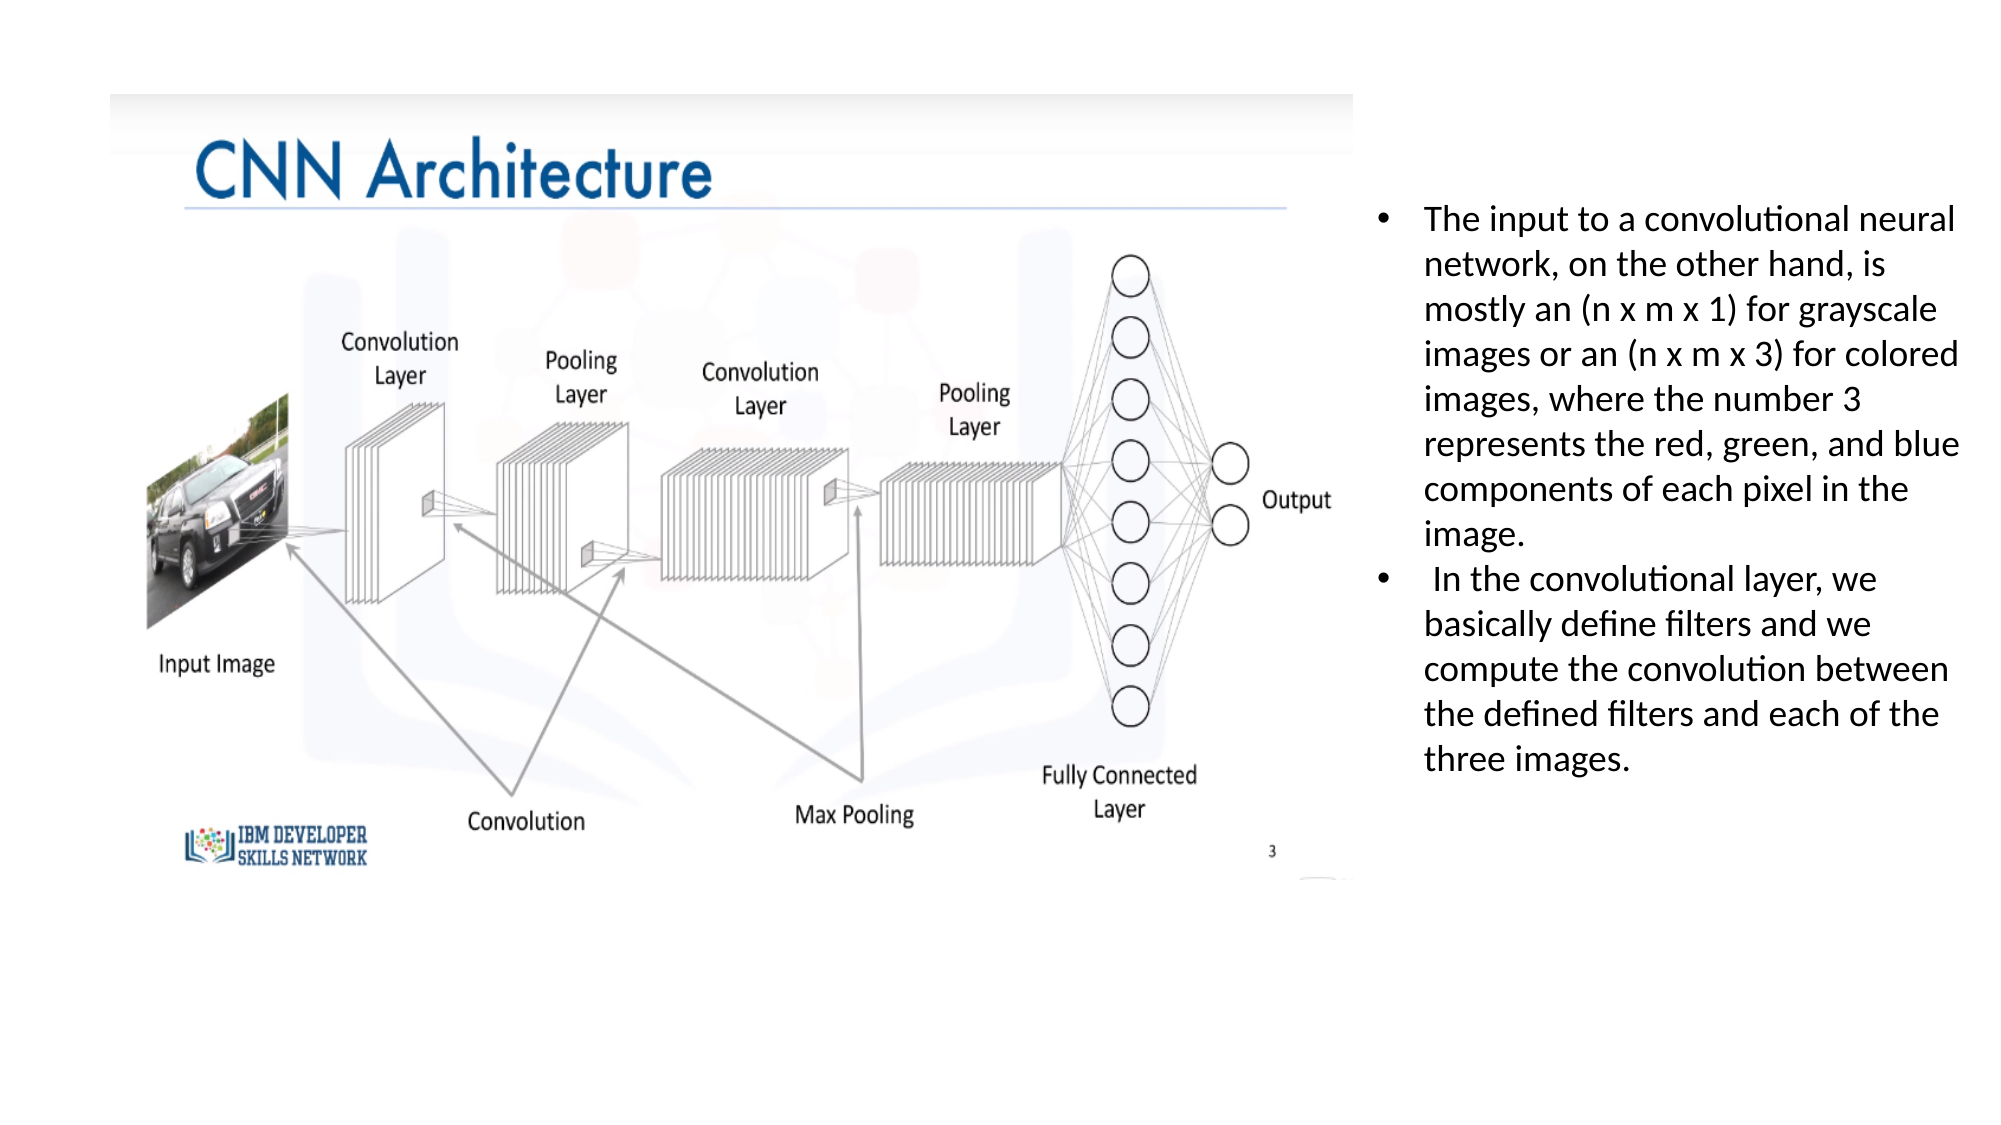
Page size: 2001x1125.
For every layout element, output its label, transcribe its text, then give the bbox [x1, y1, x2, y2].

text_box The input to a convolutional neural network, on the other hand, is mostly an (n x m x 1) for grayscale images or an (n x m x 3) for colored images, where the number 3 represents the red, green, and blue components of each pixel in the image. In the convolutional layer, we basically define filters and we compute the convolution between the defined filters and each of the three images. [1362, 187, 2000, 832]
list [109, 94, 1353, 880]
